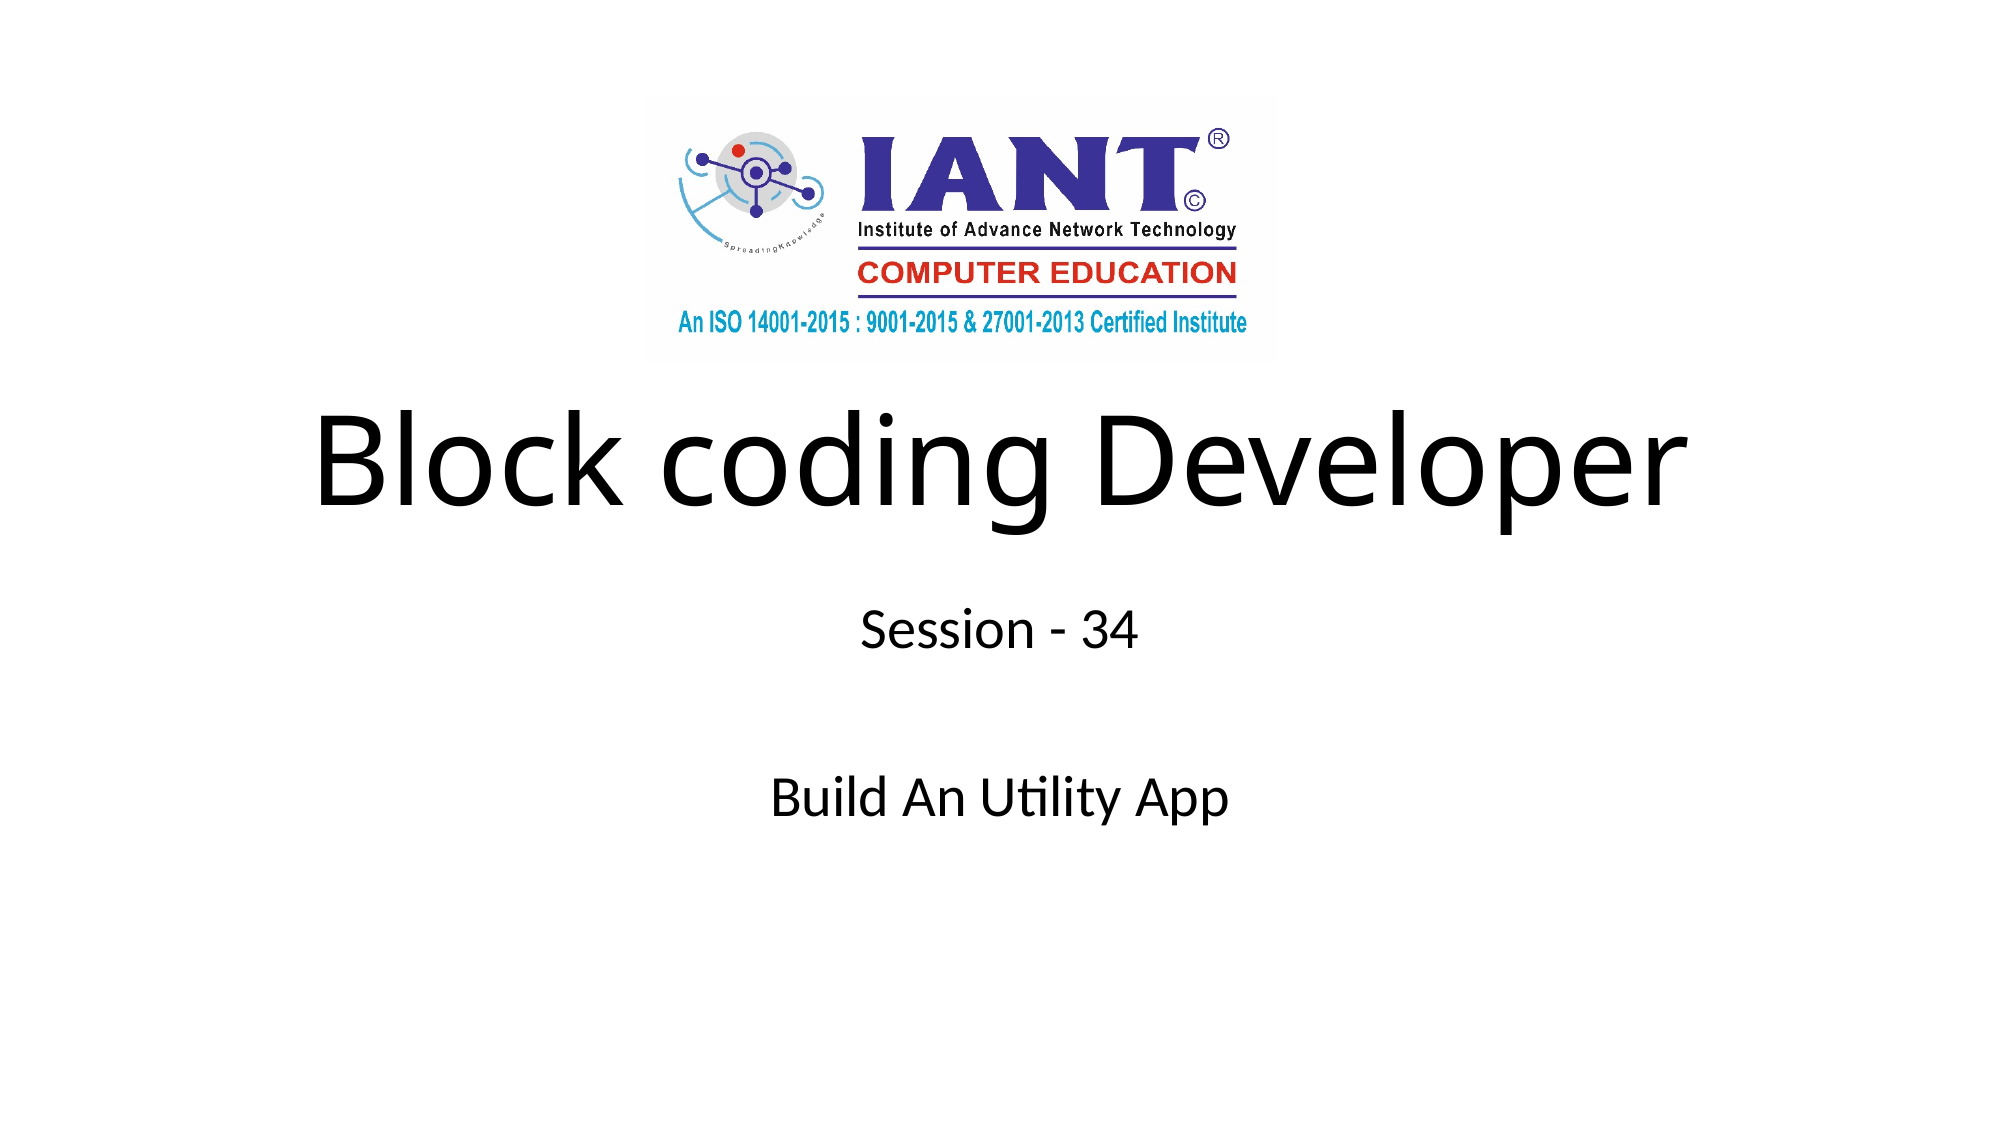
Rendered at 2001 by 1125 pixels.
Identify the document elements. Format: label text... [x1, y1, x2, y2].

subtitle Session - 34 Build An Utility App [249, 590, 1750, 863]
picture [647, 97, 1277, 363]
title Block coding Developer [249, 148, 1750, 540]
